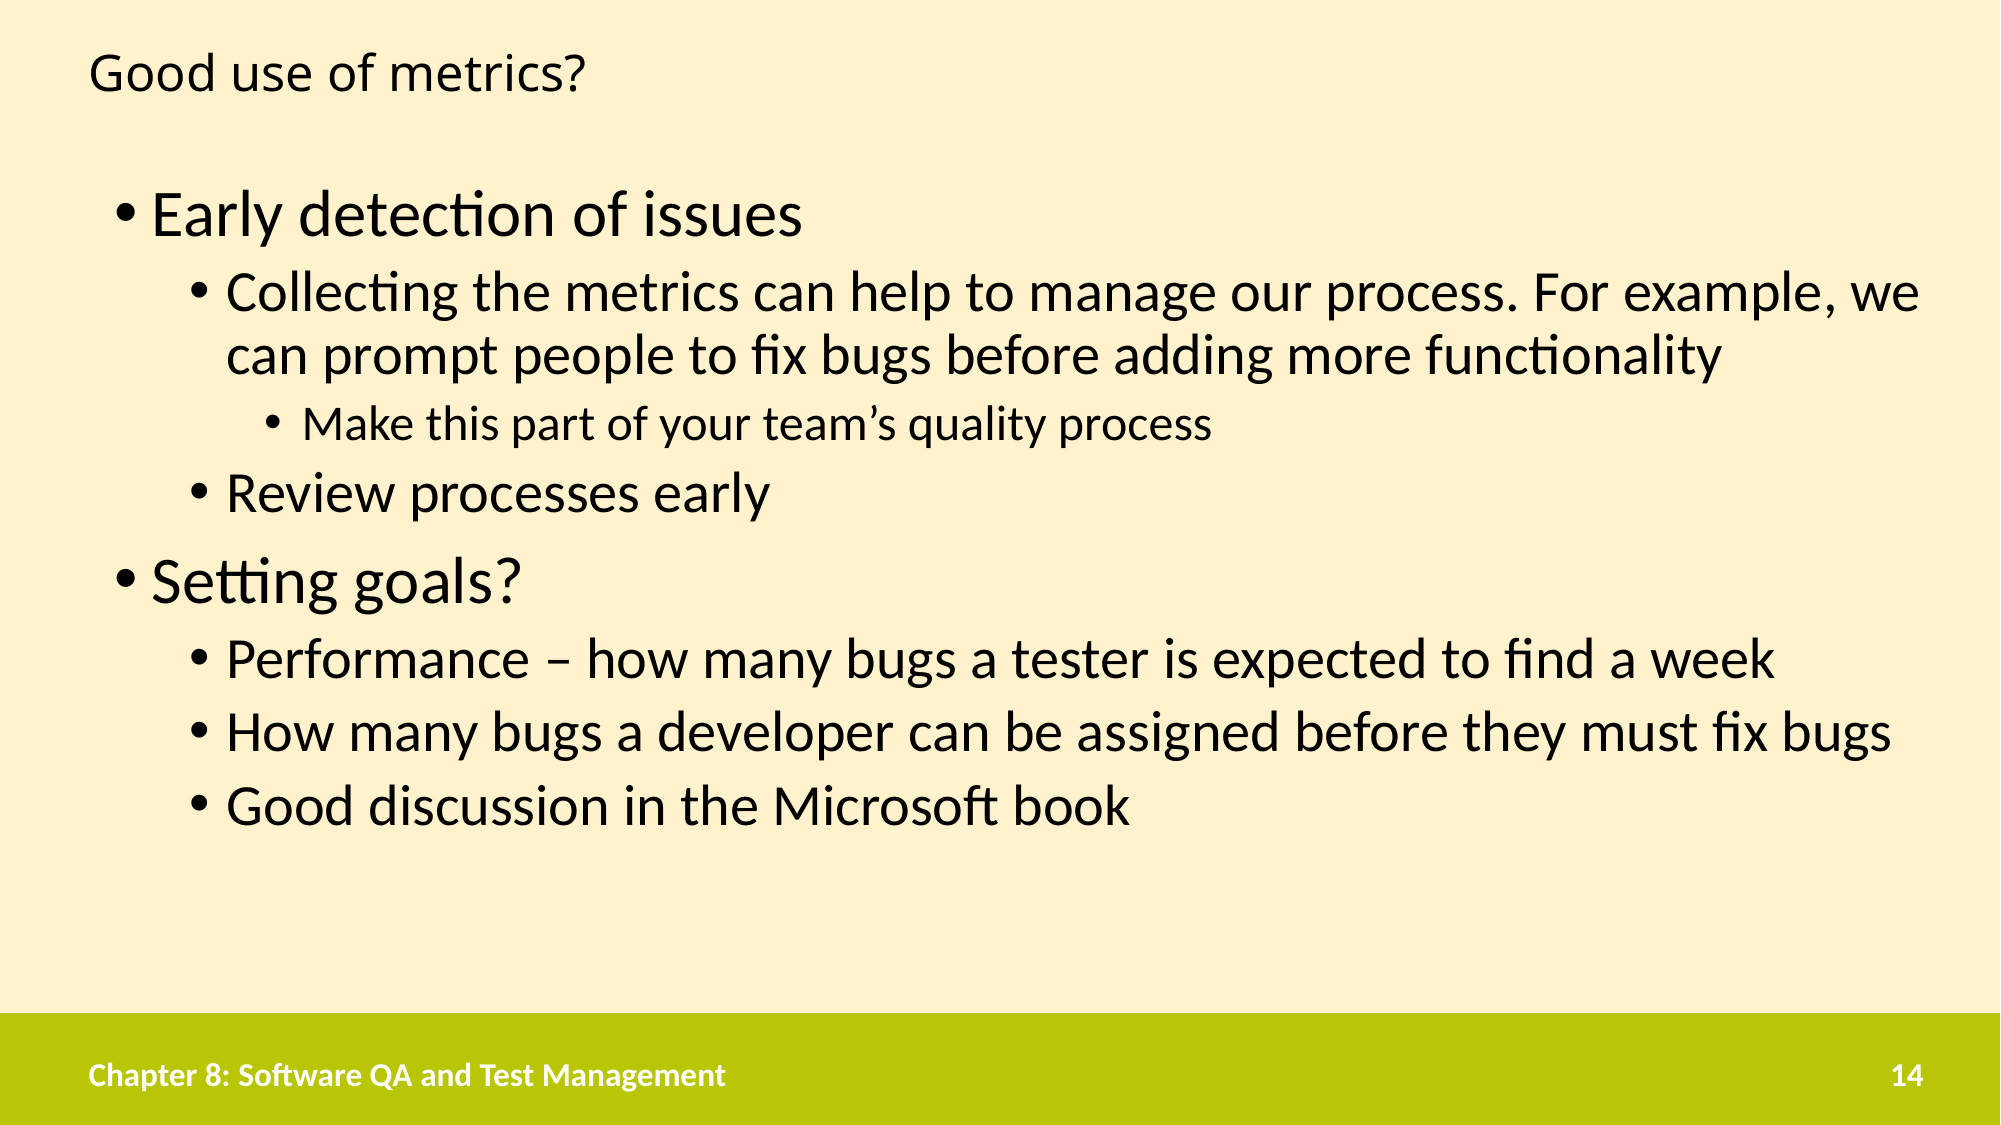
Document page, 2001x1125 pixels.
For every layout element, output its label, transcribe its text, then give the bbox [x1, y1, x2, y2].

footer Chapter 8: Software QA and Test Management [73, 1042, 1002, 1103]
slide_number 14 [1412, 1042, 1939, 1103]
list Early detection of issues Collecting the metrics can help to manage our process. For example, we can prompt people to fix bugs before adding more functionality Make this part of your team’s quality process Review processes early Setting goals? Performance – how many bugs a tester is expected to find a week How many bugs a developer can be assigned before they must fix bugs Good discussion in the Microsoft book [99, 171, 1939, 954]
title Good use of metrics? [73, 40, 1939, 110]
